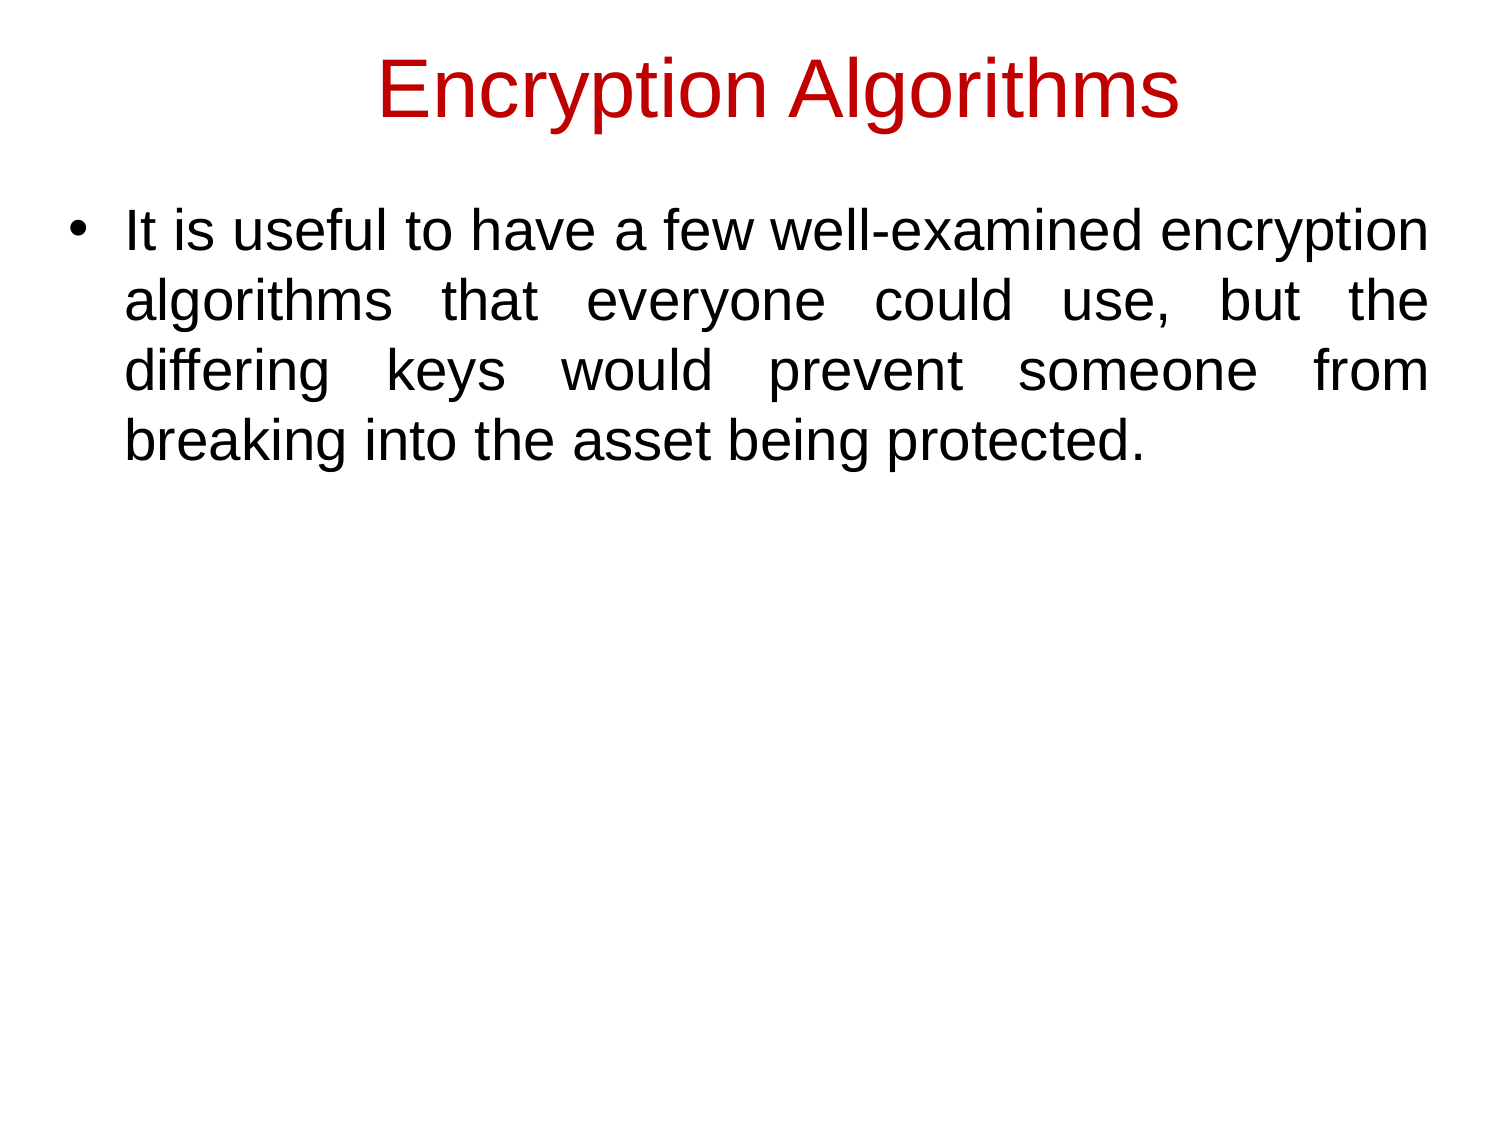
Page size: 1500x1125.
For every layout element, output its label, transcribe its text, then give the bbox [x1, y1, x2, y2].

list It is useful to have a few well-examined encryption algorithms that everyone could use, but the differing keys would prevent someone from breaking into the asset being protected. [53, 184, 1447, 1083]
title Encryption Algorithms [100, 19, 1459, 149]
